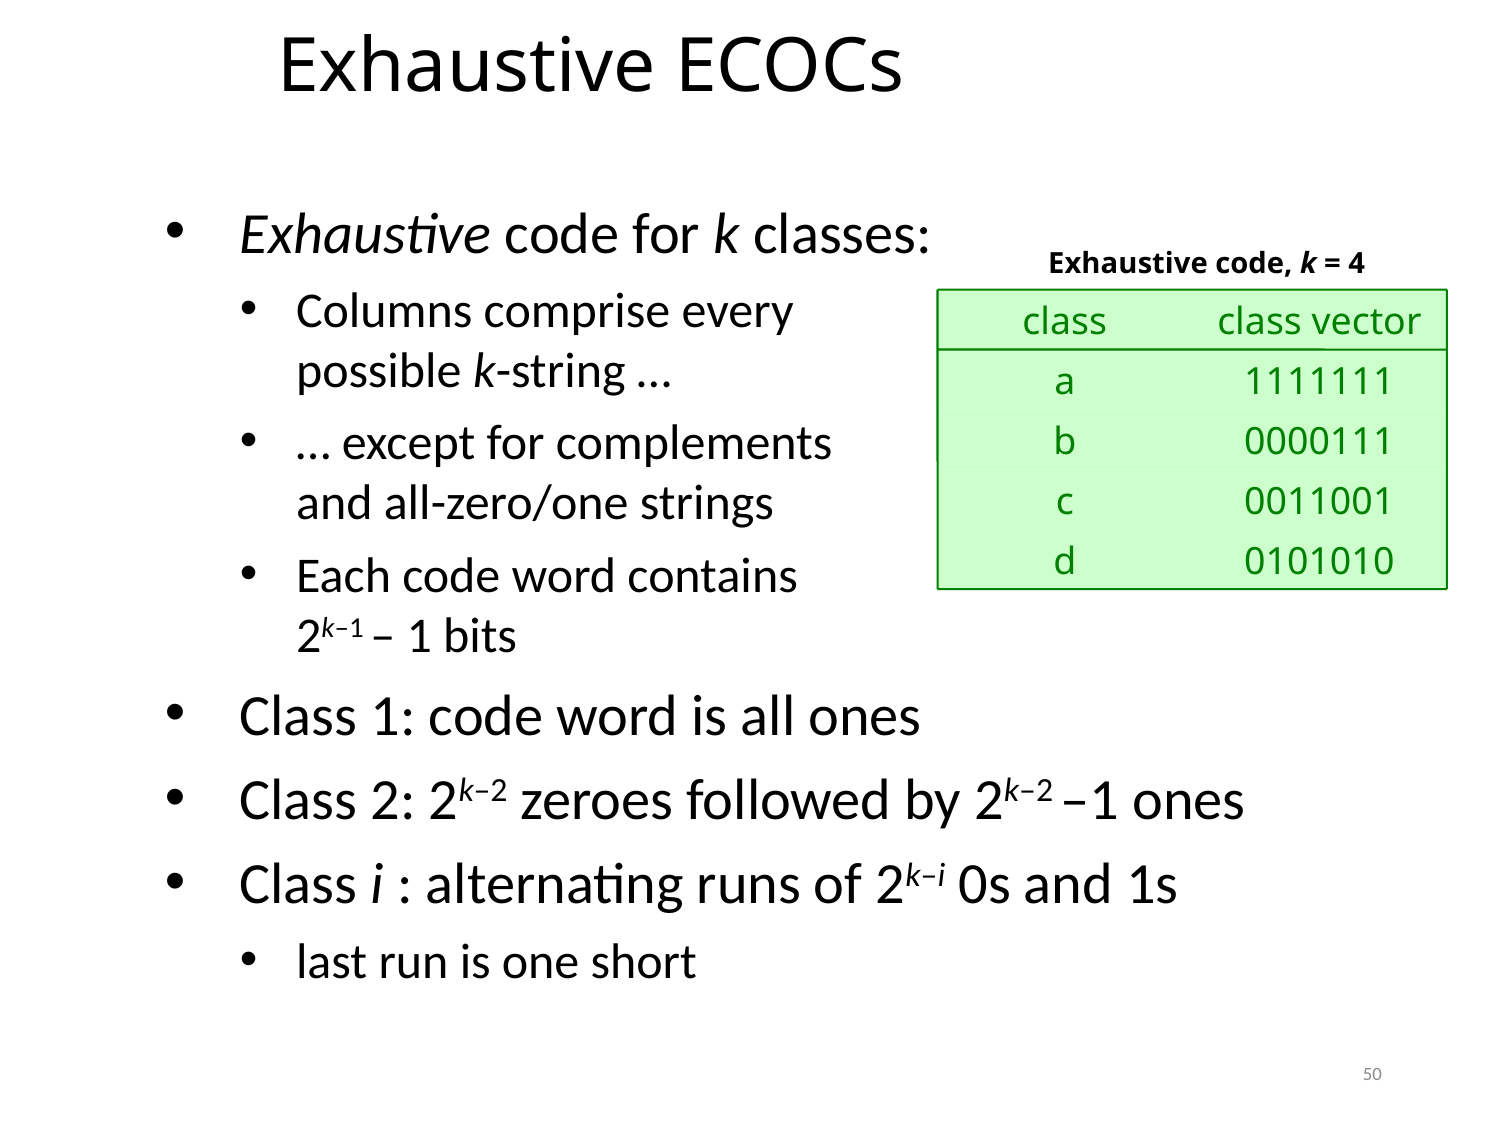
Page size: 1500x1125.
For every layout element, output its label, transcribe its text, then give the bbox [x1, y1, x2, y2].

title Exhaustive ECOCs [262, 0, 1500, 148]
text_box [937, 289, 1447, 590]
slide_number 50 [1059, 1042, 1397, 1103]
text_box Exhaustive code for k classes: Columns comprise every possible k-string … … except for complements and all-zero/one strings Each code word contains 2k–1 – 1 bits Class 1: code word is all ones Class 2: 2k–2 zeroes followed by 2k–2 –1 ones Class i : alternating runs of 2k–i 0s and 1s last run is one short [149, 187, 1388, 996]
text_box Exhaustive code, k = 4 [1033, 237, 1447, 288]
